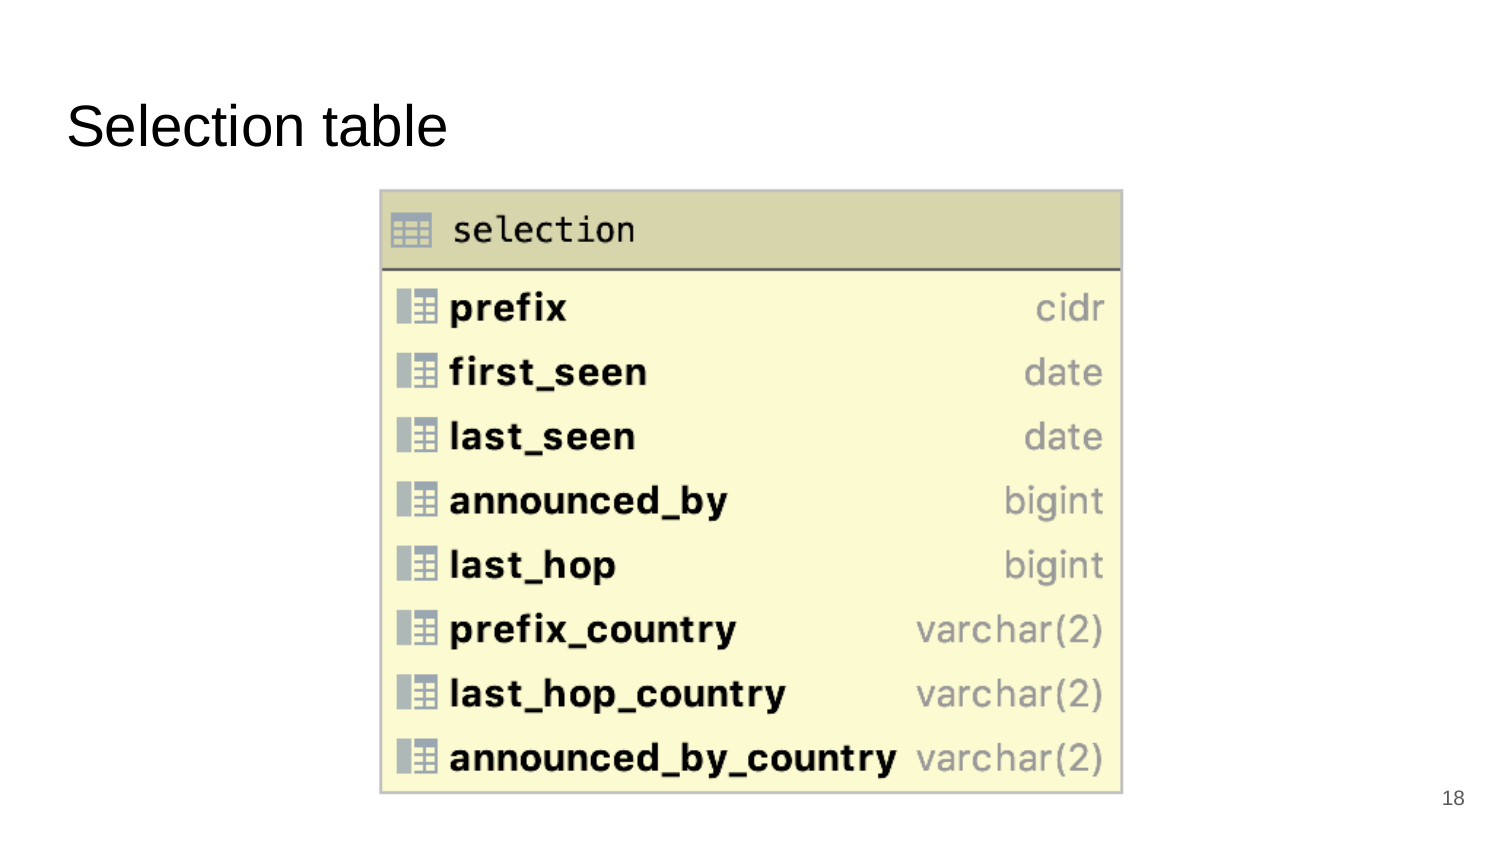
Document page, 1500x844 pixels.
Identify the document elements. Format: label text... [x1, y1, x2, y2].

slide_number ‹#› [1389, 764, 1480, 830]
title Selection table [51, 72, 1449, 167]
picture [362, 166, 1138, 806]
